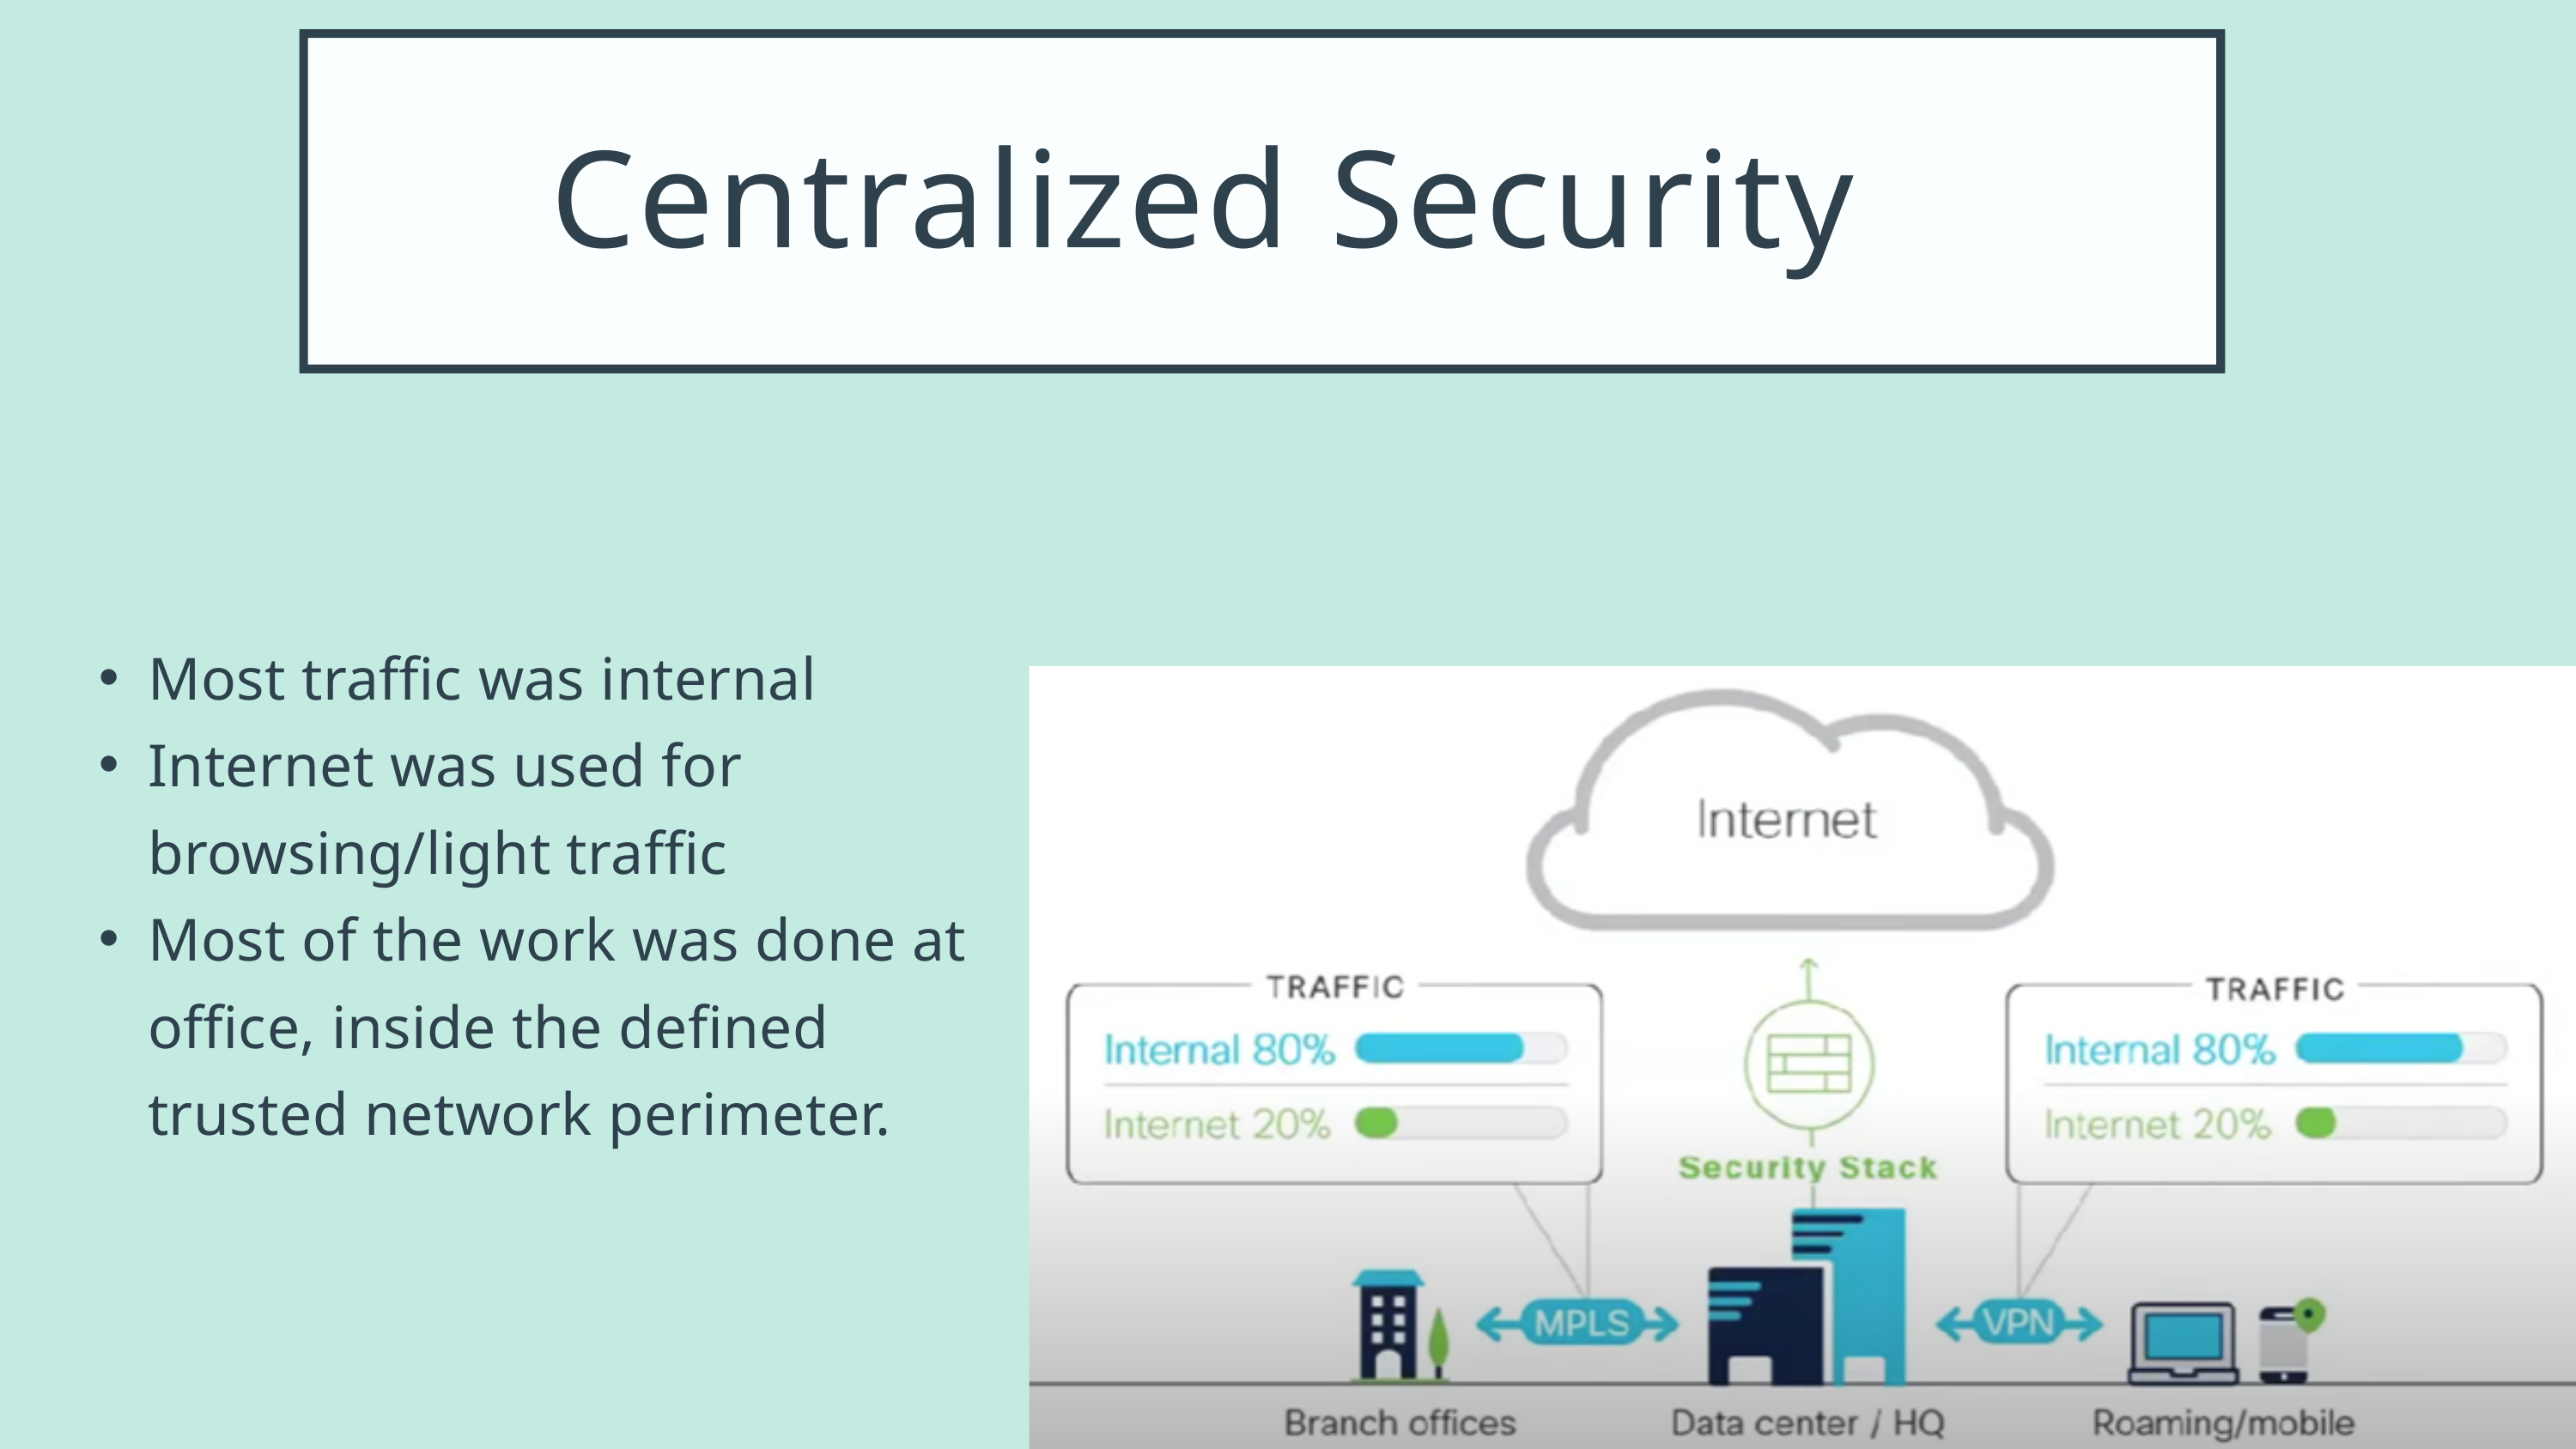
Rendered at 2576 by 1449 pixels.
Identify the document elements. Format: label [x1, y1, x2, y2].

text_box [299, 28, 2226, 373]
picture [1029, 666, 2576, 1449]
text_box [48, 472, 987, 1304]
